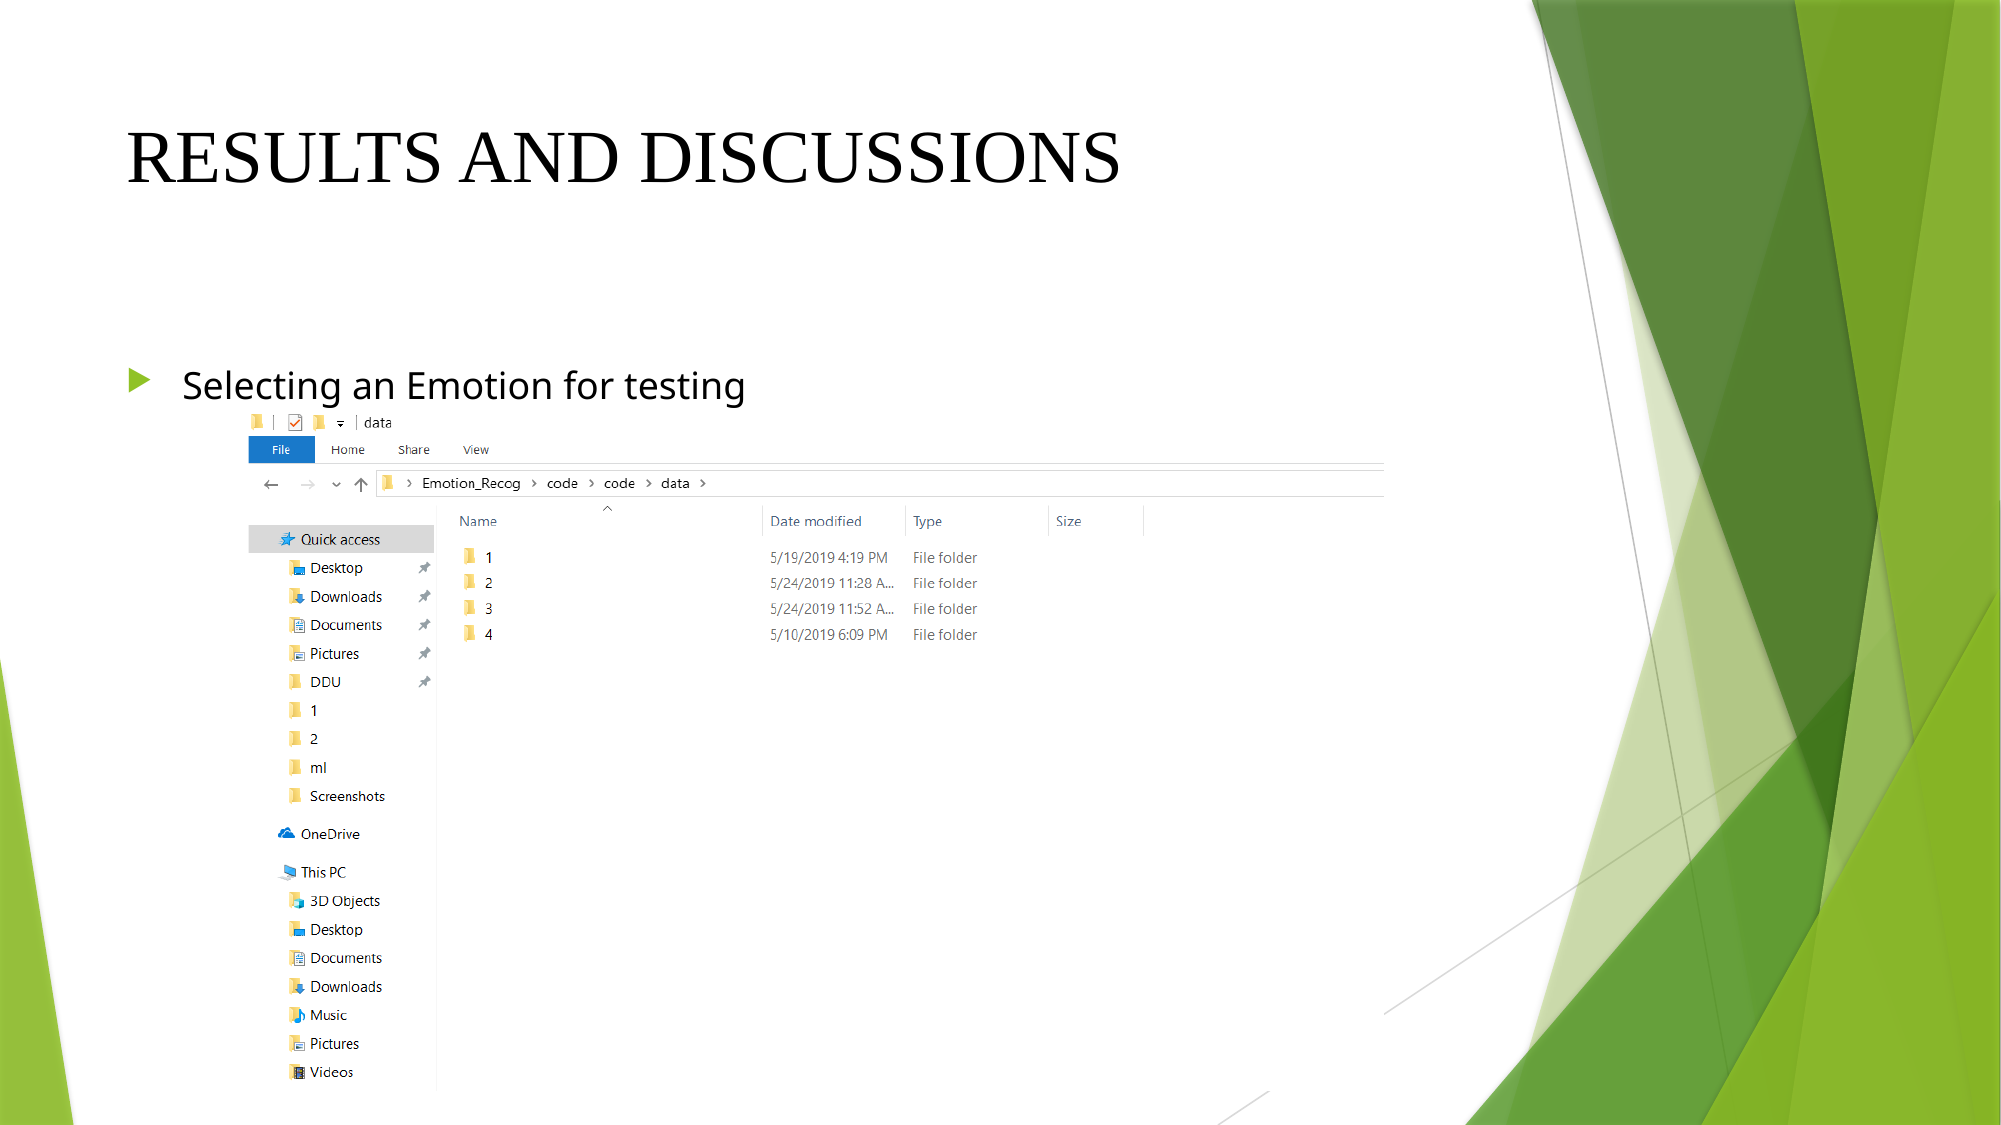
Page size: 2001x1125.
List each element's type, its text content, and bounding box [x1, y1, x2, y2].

picture [247, 407, 1385, 1092]
title RESULTS AND DISCUSSIONS [111, 99, 1522, 317]
list Selecting an Emotion for testing [111, 354, 1522, 992]
